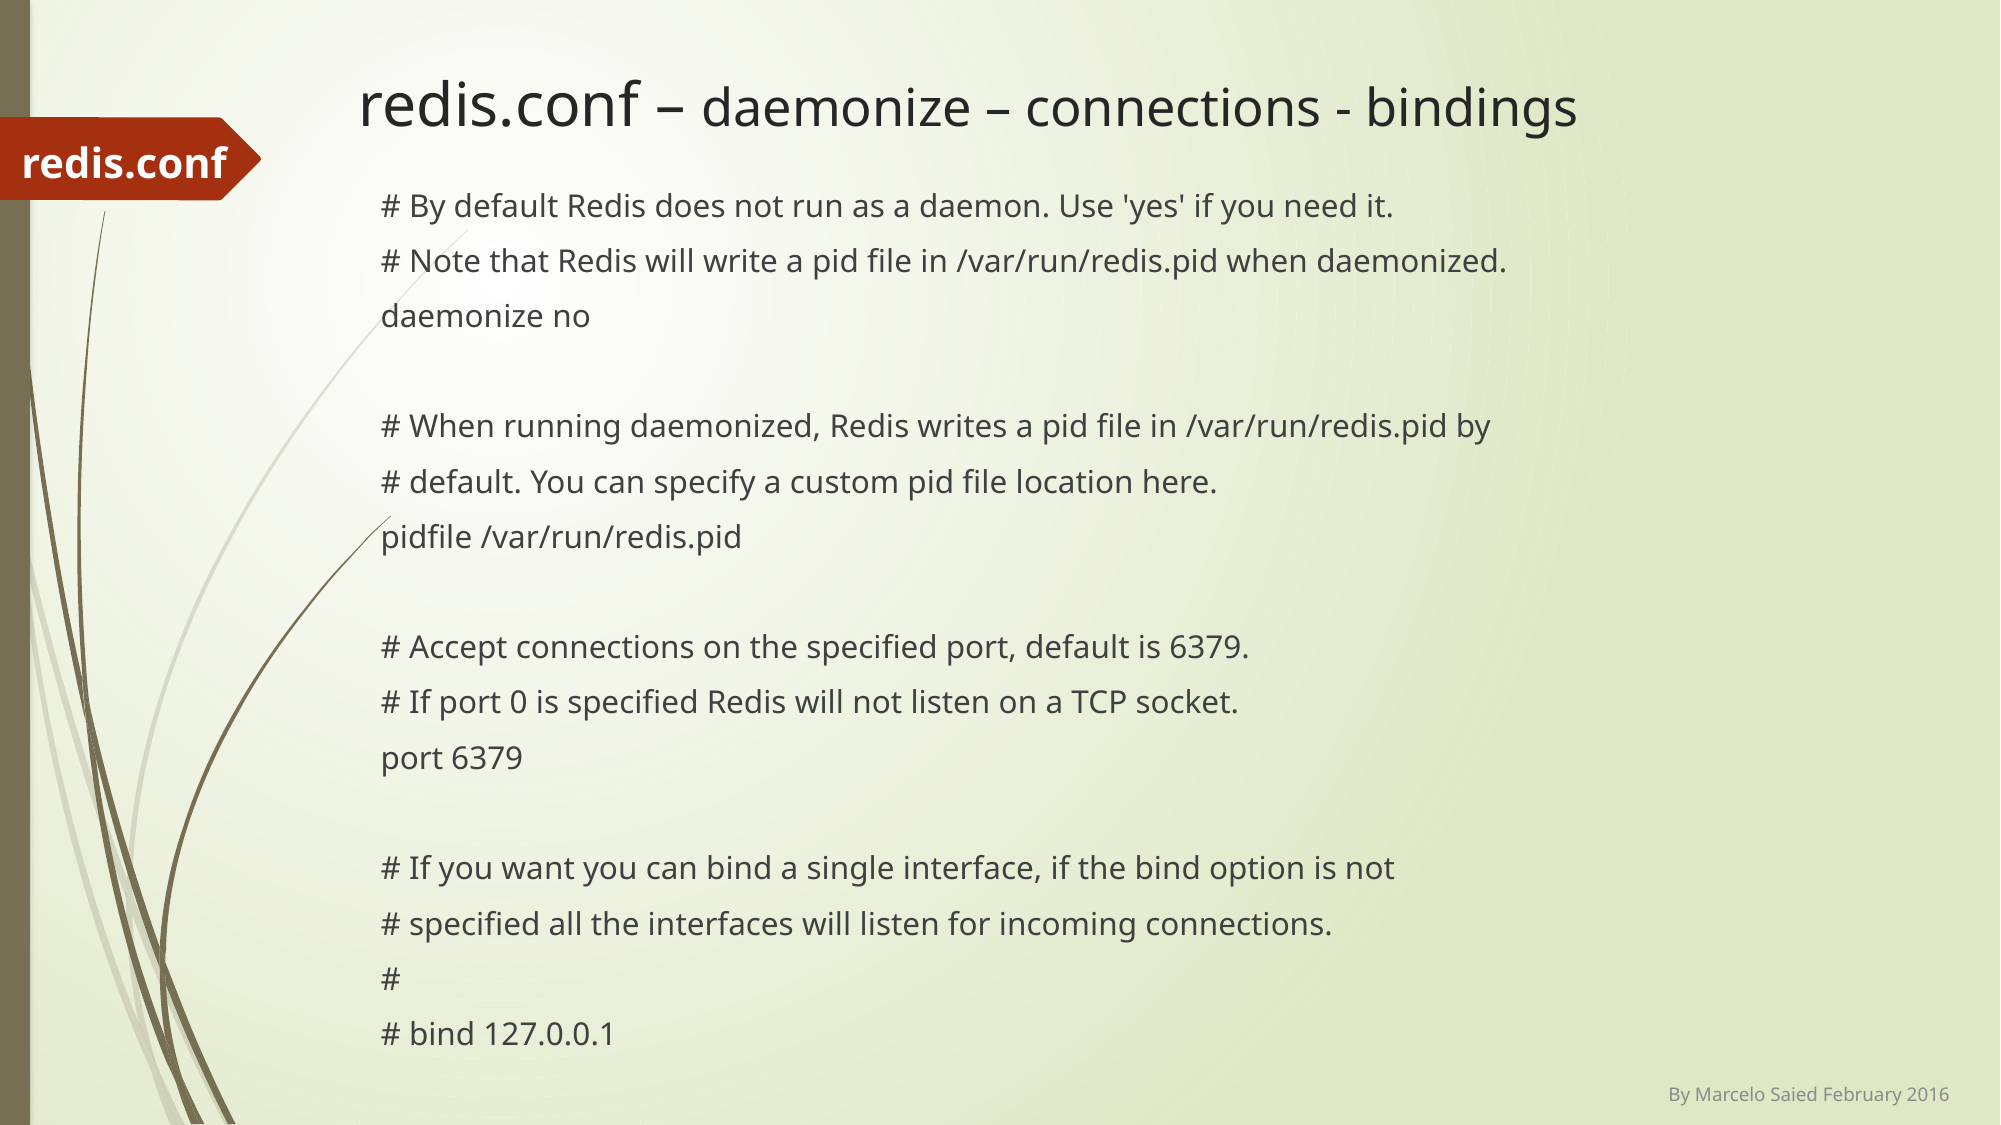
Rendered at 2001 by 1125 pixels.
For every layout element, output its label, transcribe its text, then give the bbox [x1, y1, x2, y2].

title redis.conf – daemonize – connections - bindings [343, 58, 1990, 147]
list # By default Redis does not run as a daemon. Use 'yes' if you need it. # Note that Redis will write a pid file in /var/run/redis.pid when daemonized. daemonize no # When running daemonized, Redis writes a pid file in /var/run/redis.pid by # default. You can specify a custom pid file location here. pidfile /var/run/redis.pid # Accept connections on the specified port, default is 6379. # If port 0 is specified Redis will not listen on a TCP socket. port 6379 # If you want you can bind a single interface, if the bind option is not # specified all the interfaces will listen for incoming connections. # # bind 127.0.0.1 [365, 178, 1921, 1066]
footer By Marcelo Saied February 2016 [1653, 1065, 2000, 1125]
slide_number redis.conf [0, 117, 243, 208]
